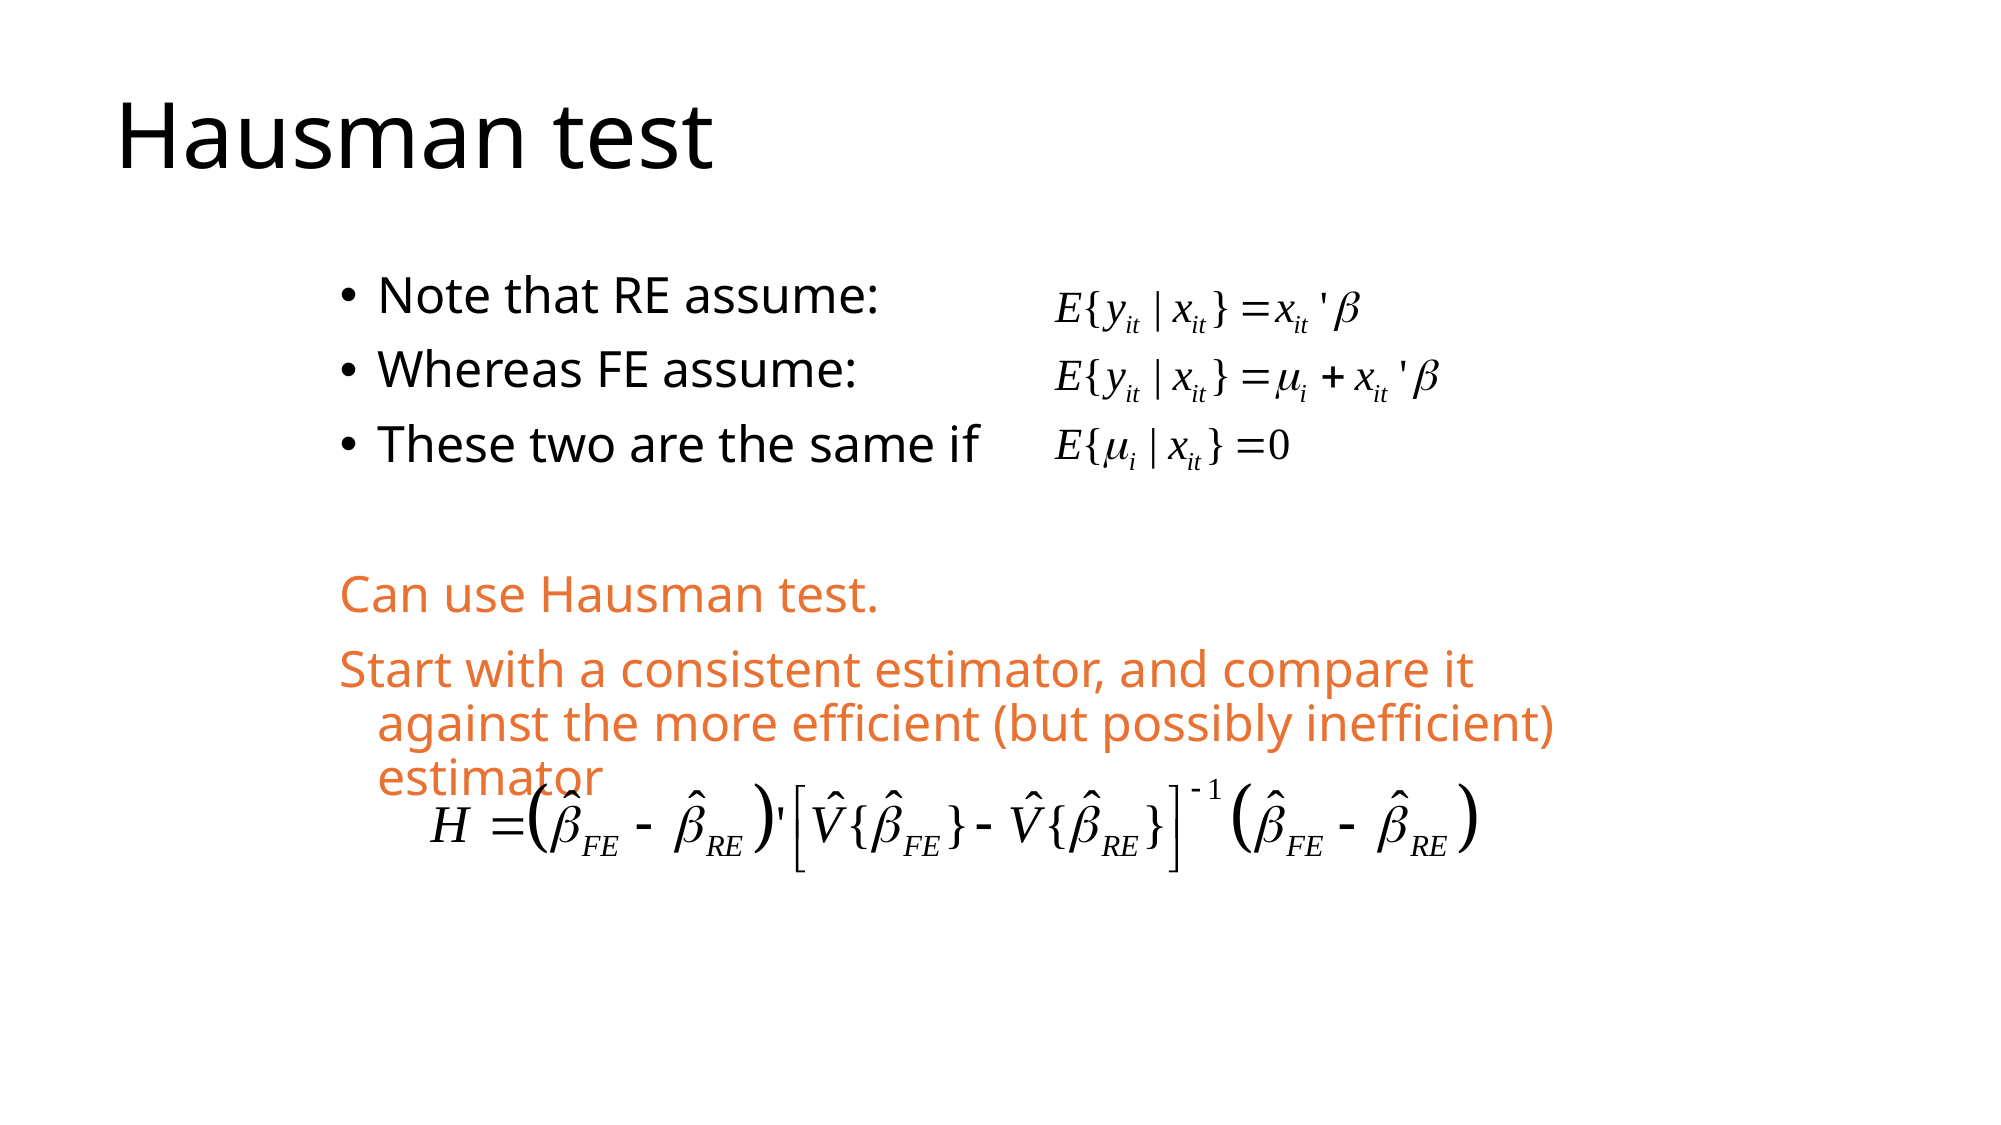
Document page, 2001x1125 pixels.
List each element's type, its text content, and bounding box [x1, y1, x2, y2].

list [1046, 278, 1450, 481]
title Hausman test [99, 45, 1900, 233]
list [420, 762, 1485, 883]
list Note that RE assume: Whereas FE assume: These two are the same if Can use Hausman test. Start with a consistent estimator, and compare it against the more efficient (but possibly inefficient) estimator [324, 262, 1615, 1005]
